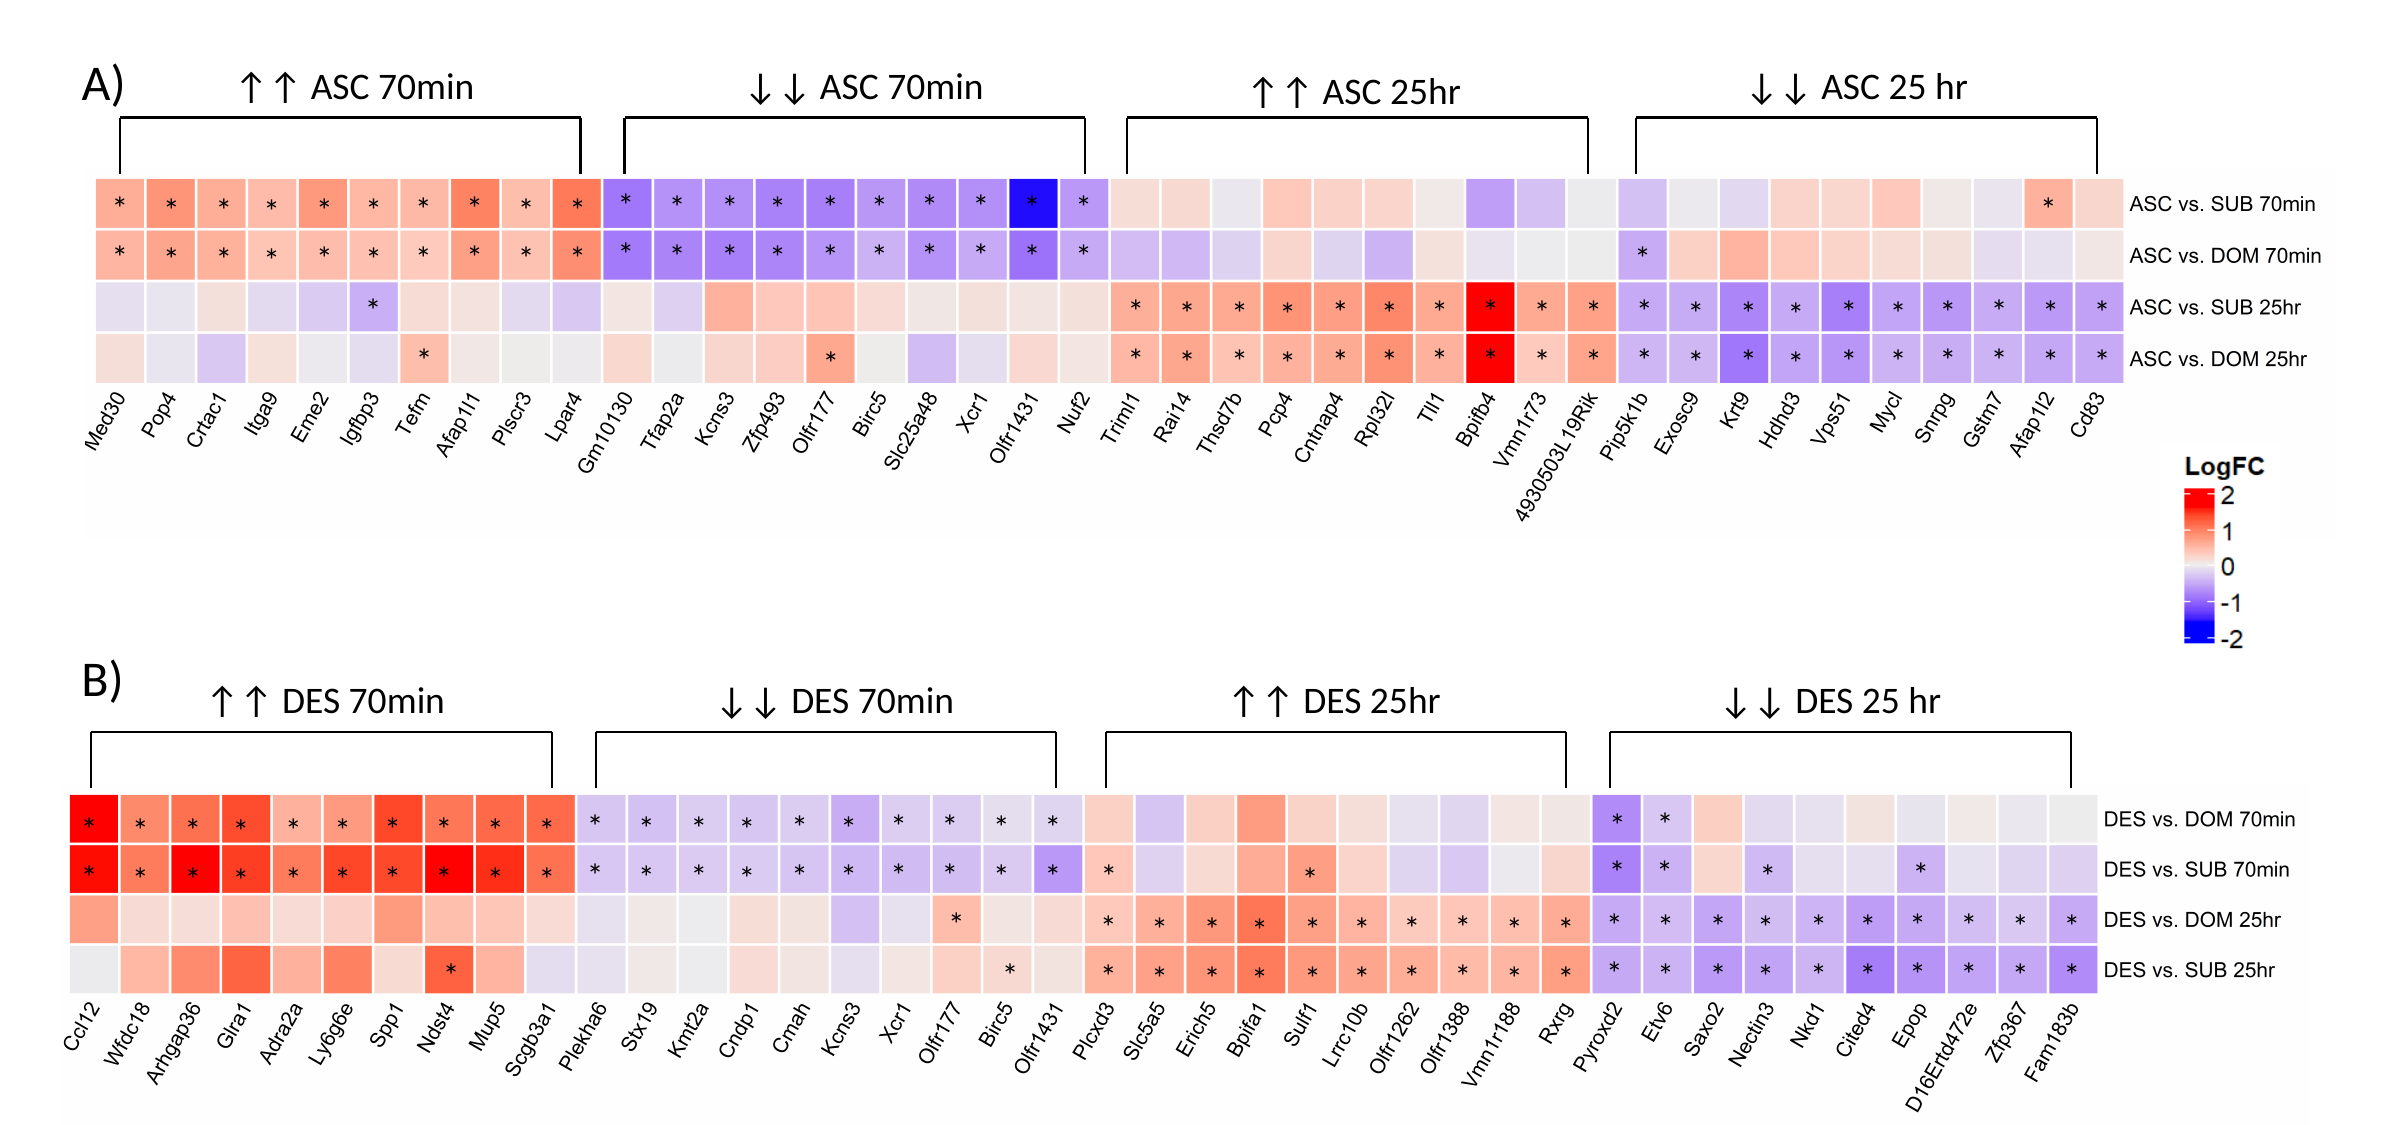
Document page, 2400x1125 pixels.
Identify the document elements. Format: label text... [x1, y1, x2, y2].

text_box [91, 668, 2071, 788]
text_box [602, 177, 1108, 284]
picture [2158, 445, 2280, 729]
picture [59, 784, 2310, 1125]
text_box A) [66, 42, 141, 118]
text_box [96, 179, 602, 286]
text_box B) [66, 639, 139, 715]
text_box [1084, 896, 2096, 1005]
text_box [1112, 282, 2126, 389]
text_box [65, 797, 1077, 907]
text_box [85, 54, 2336, 538]
